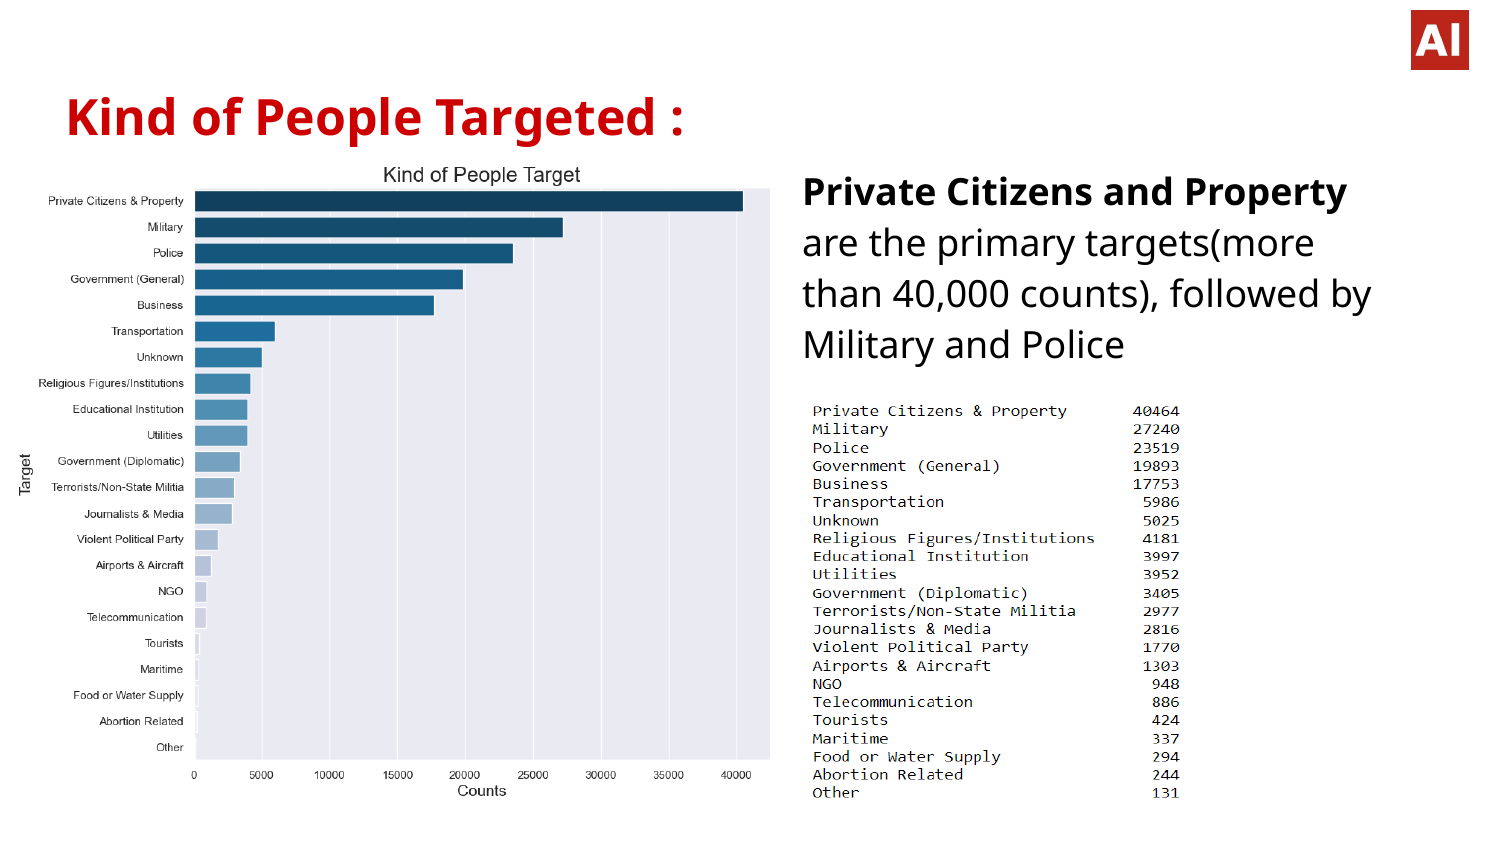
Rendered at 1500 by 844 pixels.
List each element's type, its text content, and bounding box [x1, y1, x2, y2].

picture [12, 159, 777, 807]
picture [1411, 10, 1469, 70]
text_box Private Citizens and Property are the primary targets(more than 40,000 counts), followed by Military and Police [800, 159, 1383, 367]
picture [799, 401, 1201, 803]
title Kind of People Targeted : [63, 82, 1293, 226]
